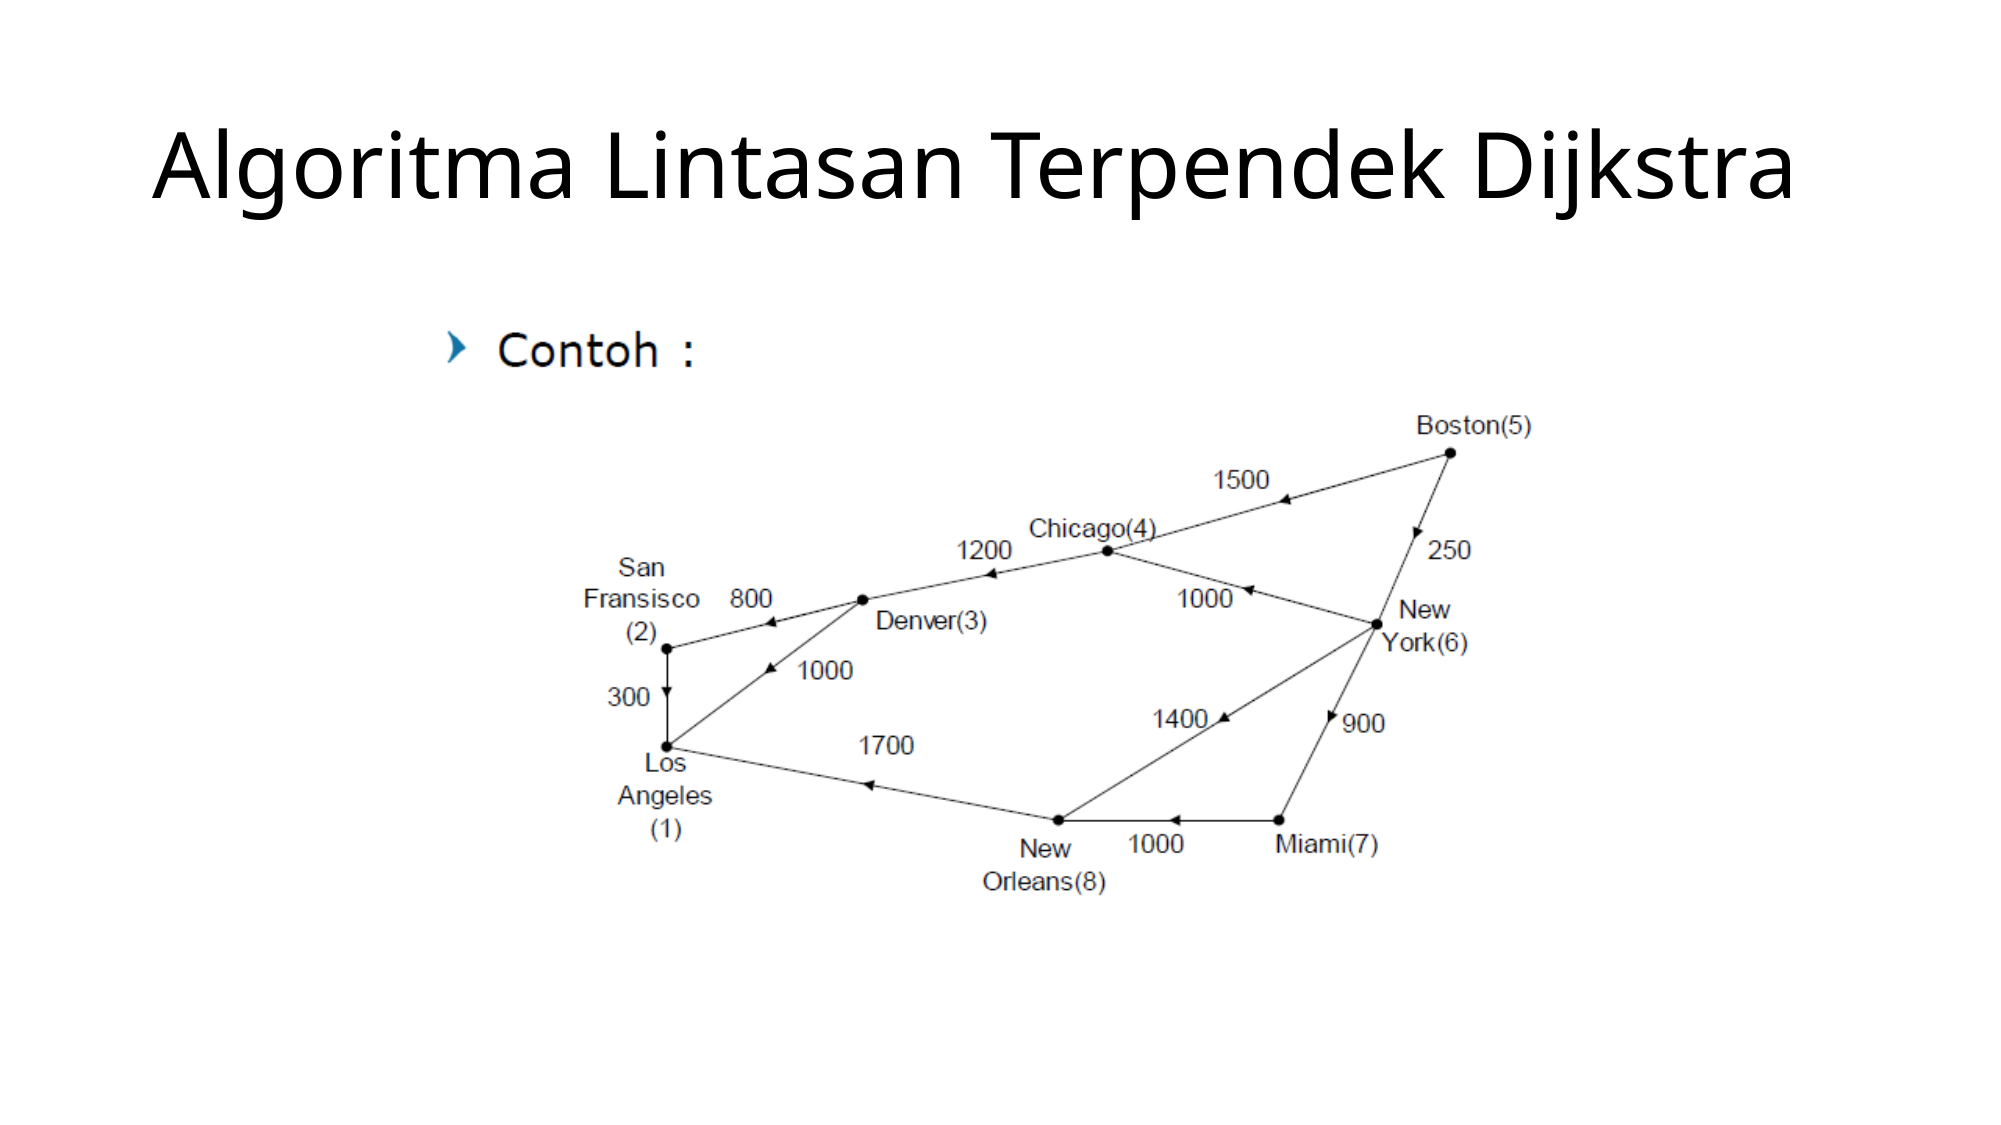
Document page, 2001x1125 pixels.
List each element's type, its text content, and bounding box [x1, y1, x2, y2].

title Algoritma Lintasan Terpendek Dijkstra [137, 59, 1863, 278]
picture [399, 299, 1575, 950]
